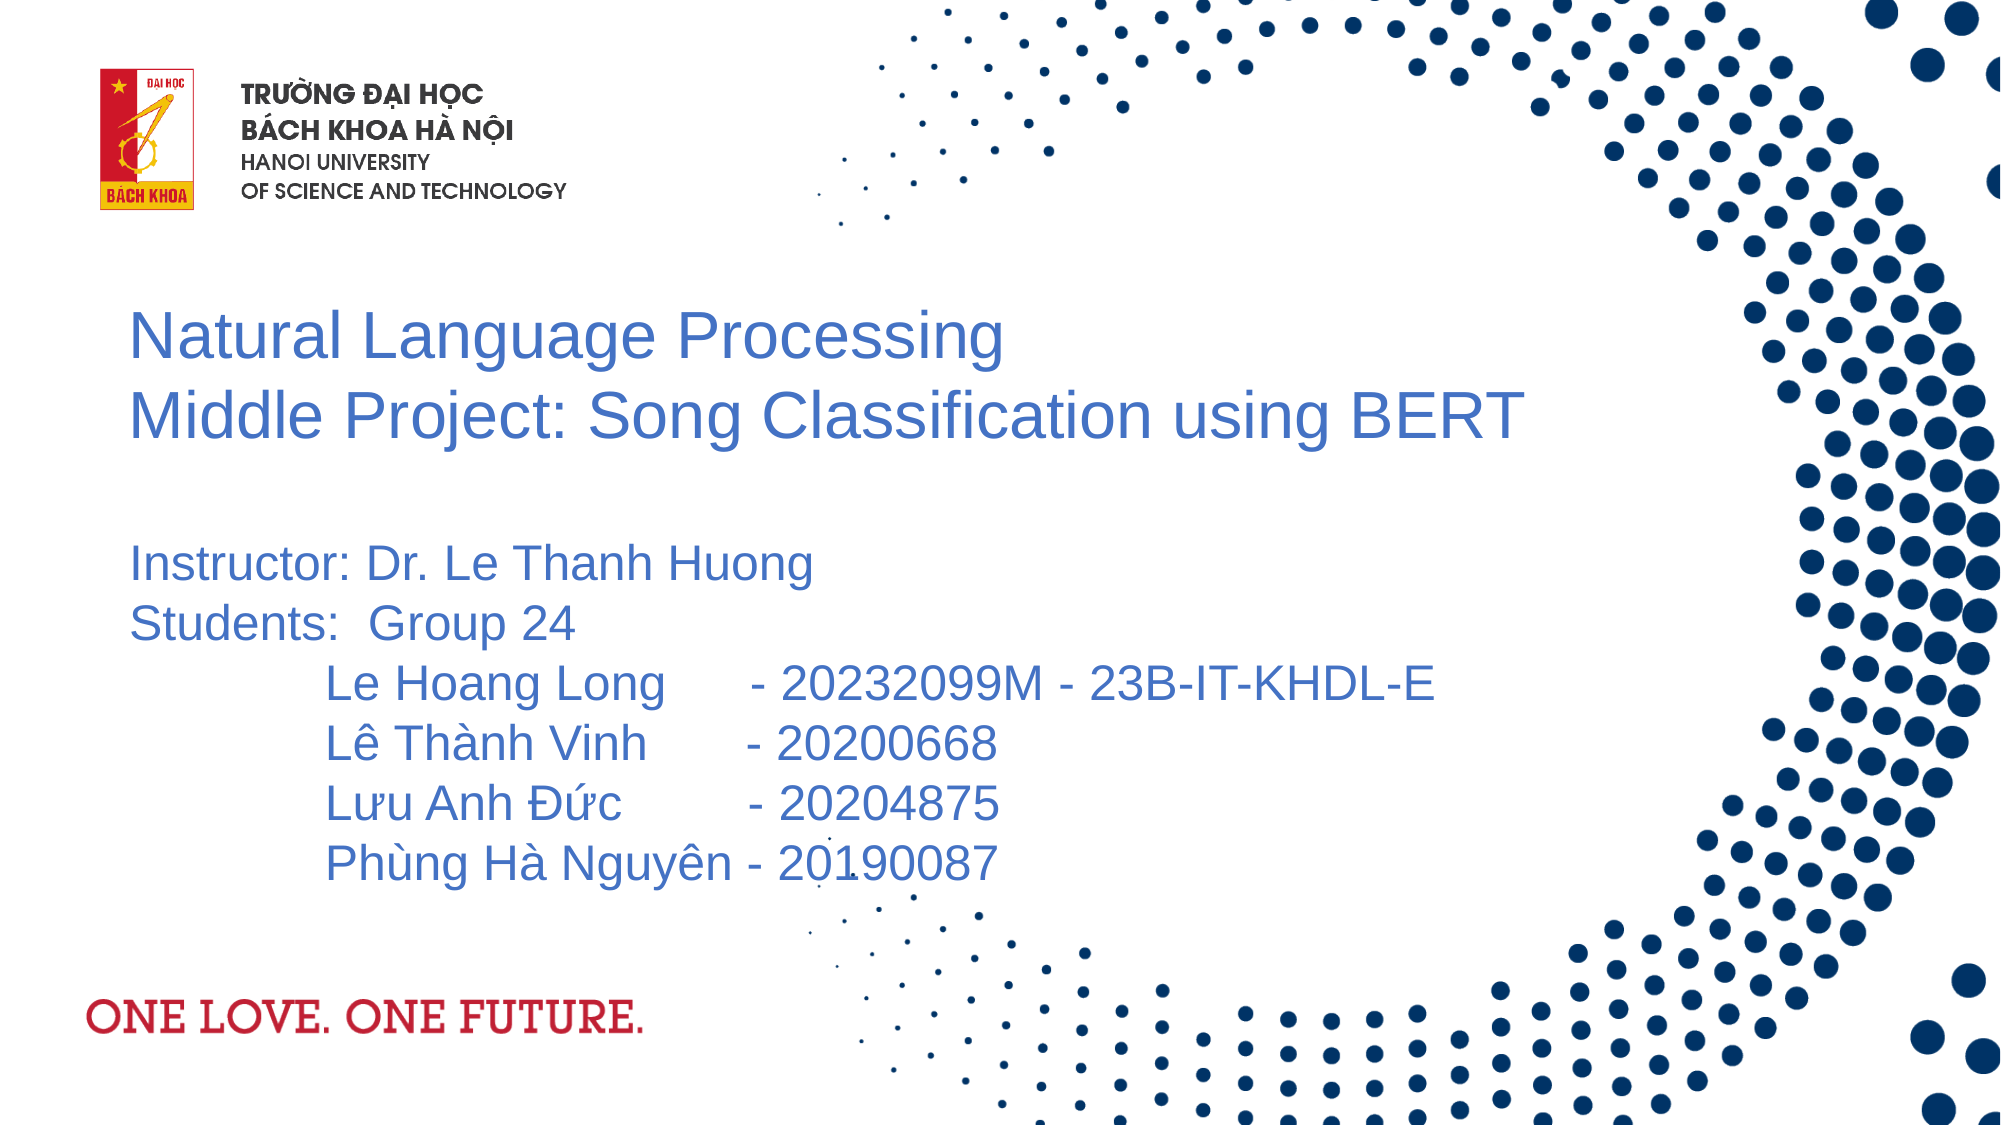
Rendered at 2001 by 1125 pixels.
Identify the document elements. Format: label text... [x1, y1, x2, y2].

picture [0, 0, 2001, 1125]
text_box Instructor: Dr. Le Thanh Huong Students: Group 24 Le Hoang Long - 20232099M - 23B-IT-KHDL-E Lê Thành Vinh - 20200668 Lưu Anh Đức - 20204875 Phùng Hà Nguyên - 20190087 [114, 558, 1579, 923]
text_box Natural Language Processing Middle Project: Song Classification using BERT [114, 311, 1647, 512]
text_box [1142, 536, 1853, 761]
